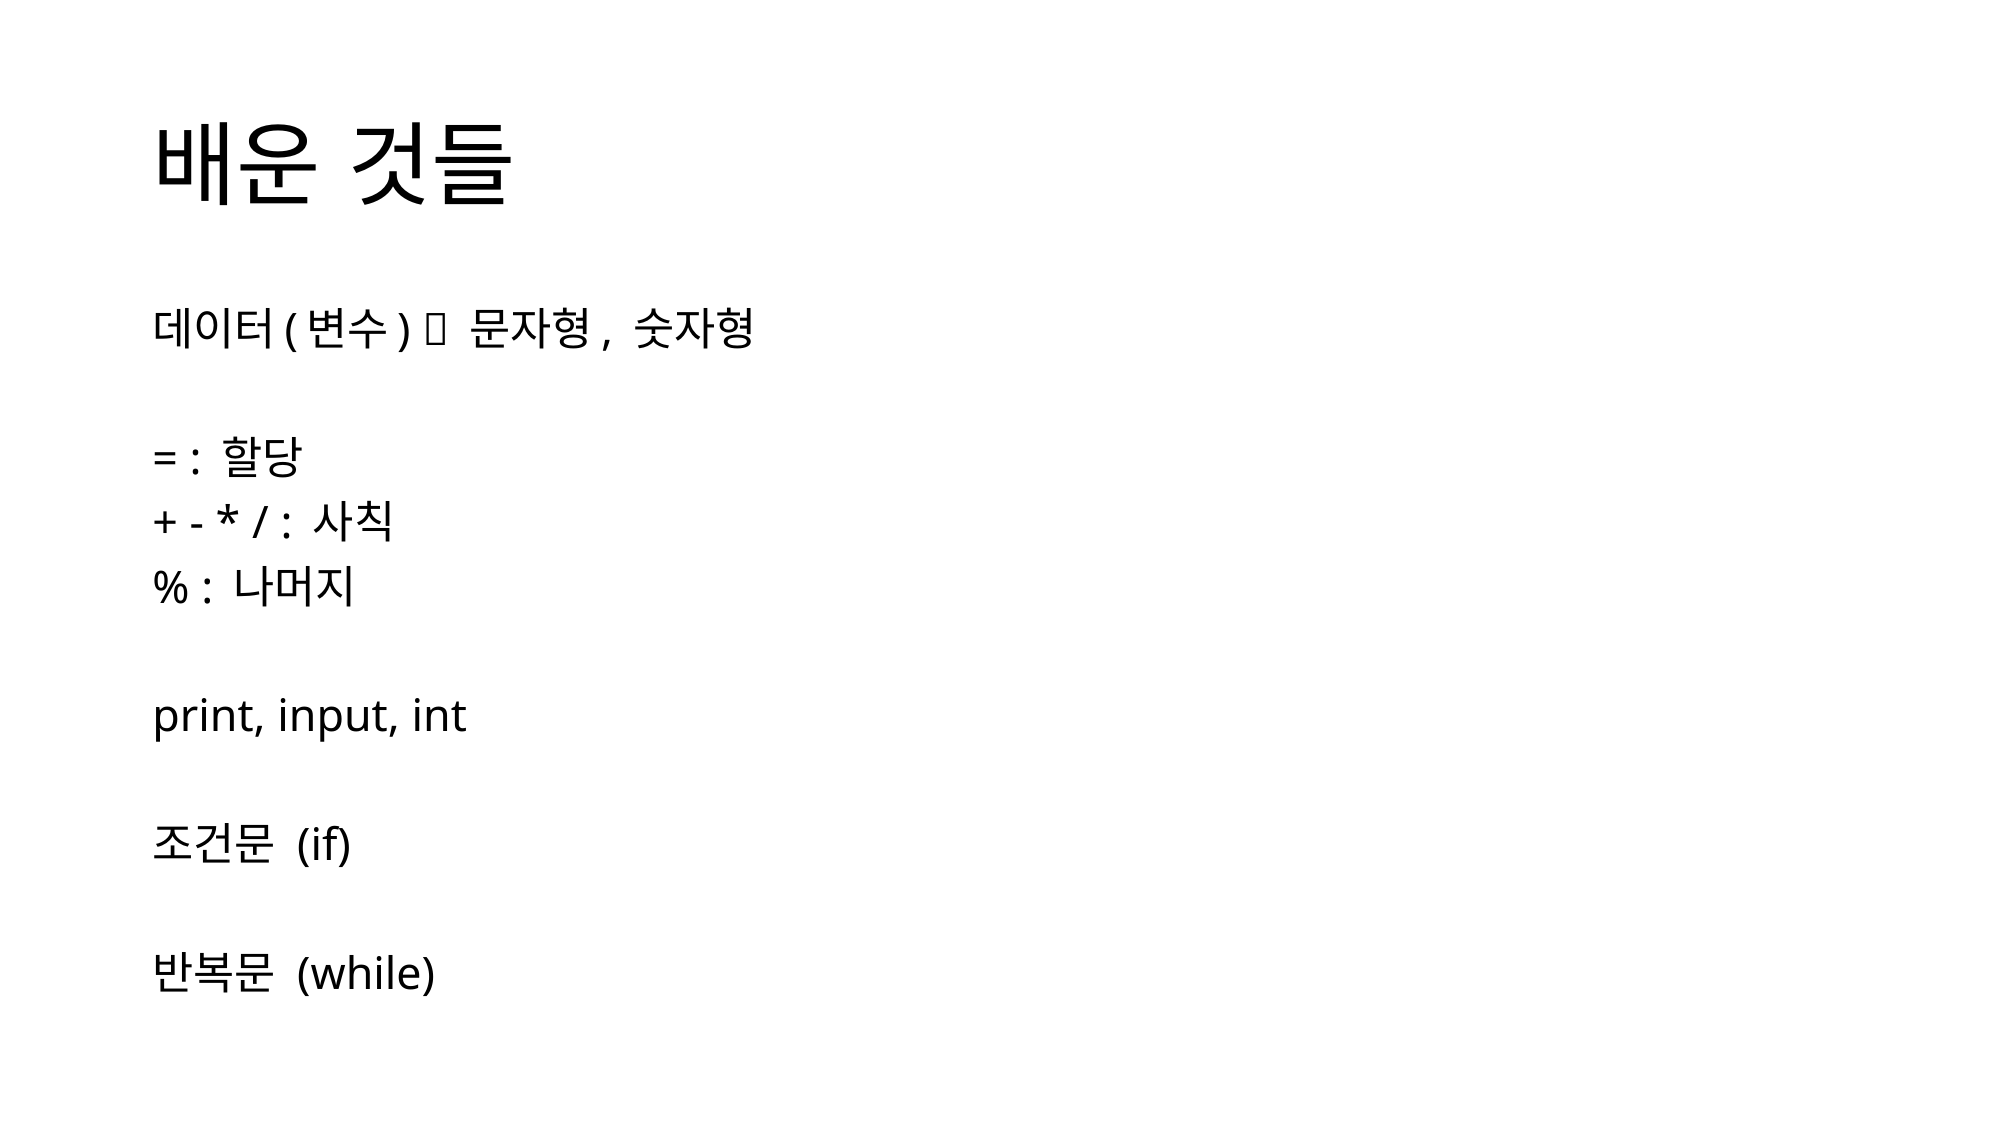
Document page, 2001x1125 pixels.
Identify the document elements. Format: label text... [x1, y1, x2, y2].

title 배운 것들 [137, 59, 1863, 278]
list 데이터(변수)  문자형, 숫자형 = : 할당 + - * / : 사칙 % : 나머지 print, input, int 조건문 (if) 반복문 (while) [137, 299, 1863, 1014]
